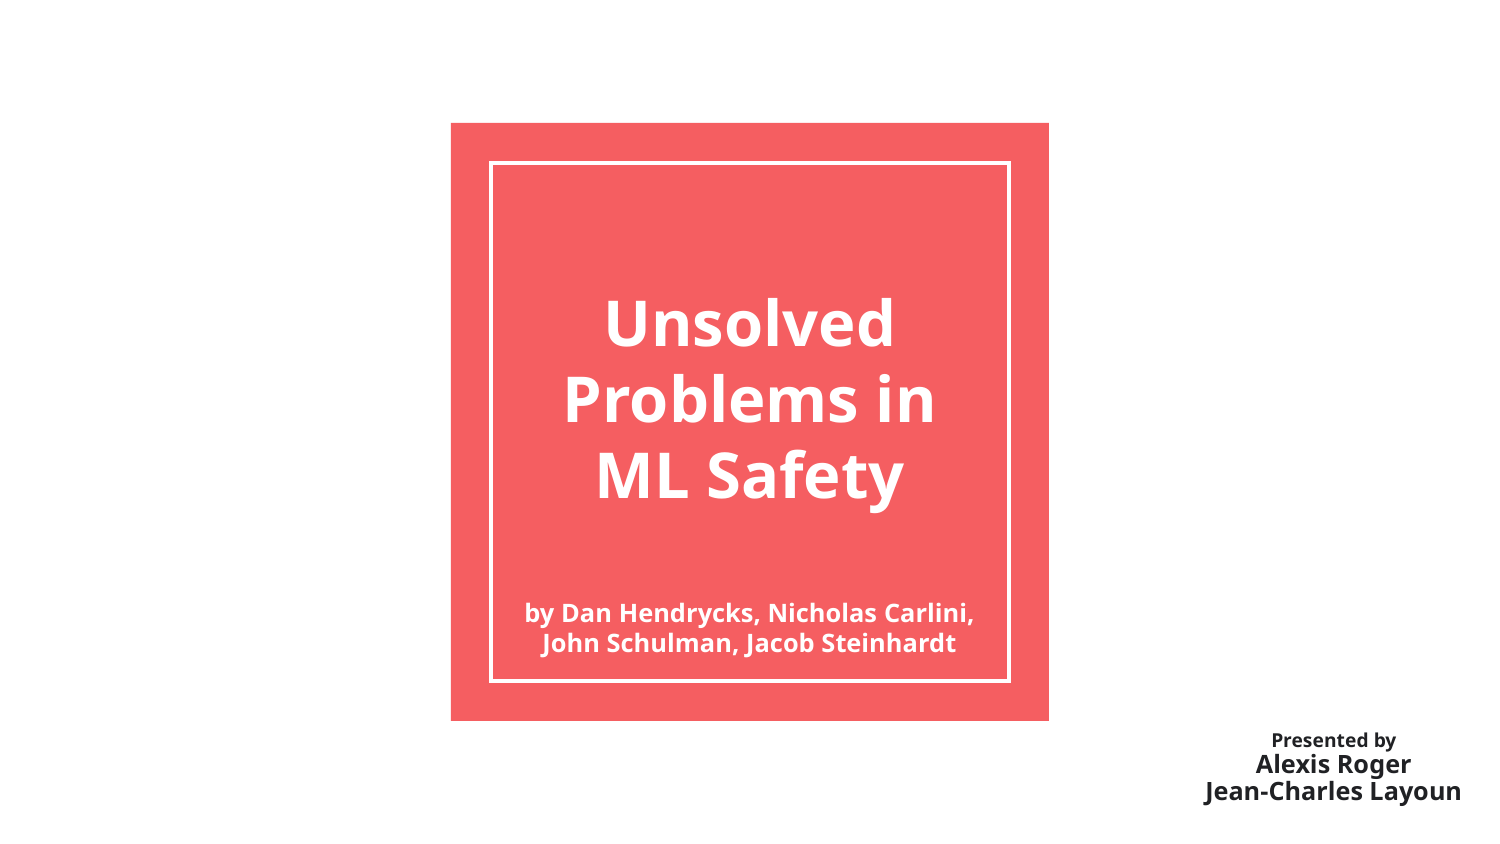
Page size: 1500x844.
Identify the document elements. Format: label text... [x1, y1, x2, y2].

subtitle by Dan Hendrycks, Nicholas Carlini, John Schulman, Jacob Steinhardt [507, 557, 993, 673]
subtitle Presented by Alexis Roger Jean-Charles Layoun [1180, 696, 1487, 822]
title Unsolved Problems in ML Safety [507, 266, 993, 527]
